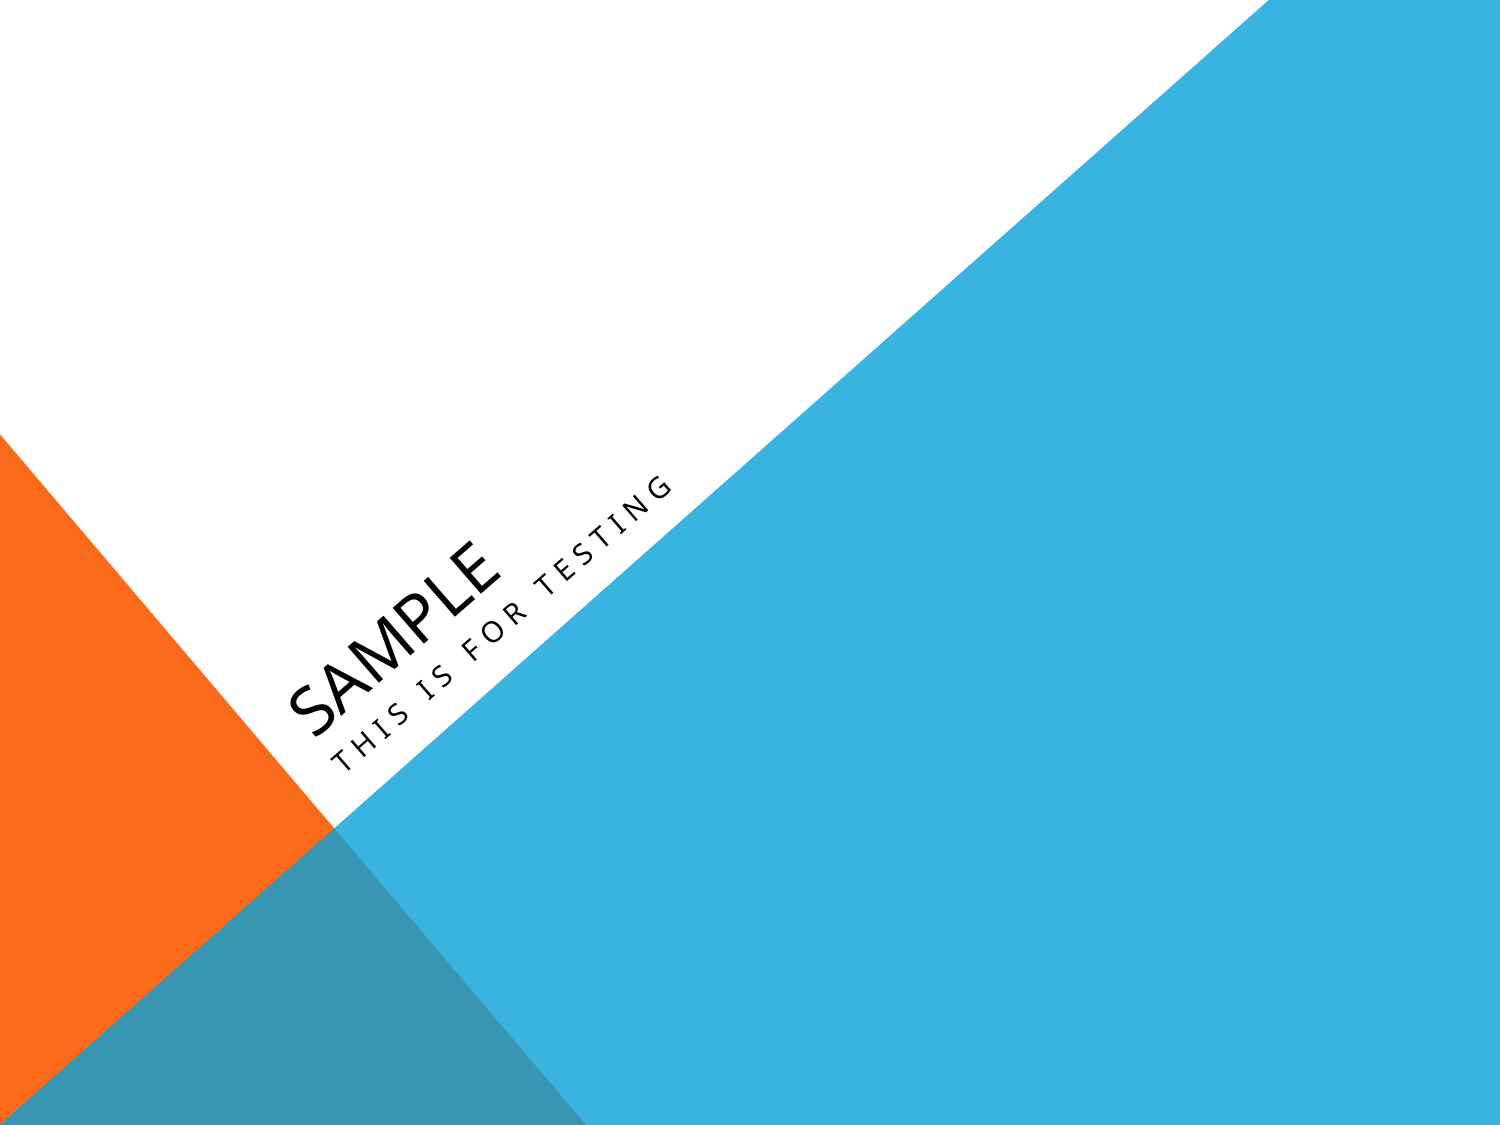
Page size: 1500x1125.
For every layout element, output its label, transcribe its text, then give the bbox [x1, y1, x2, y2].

title Sample [182, 4, 1012, 761]
subtitle This is for testing [312, 61, 1154, 804]
